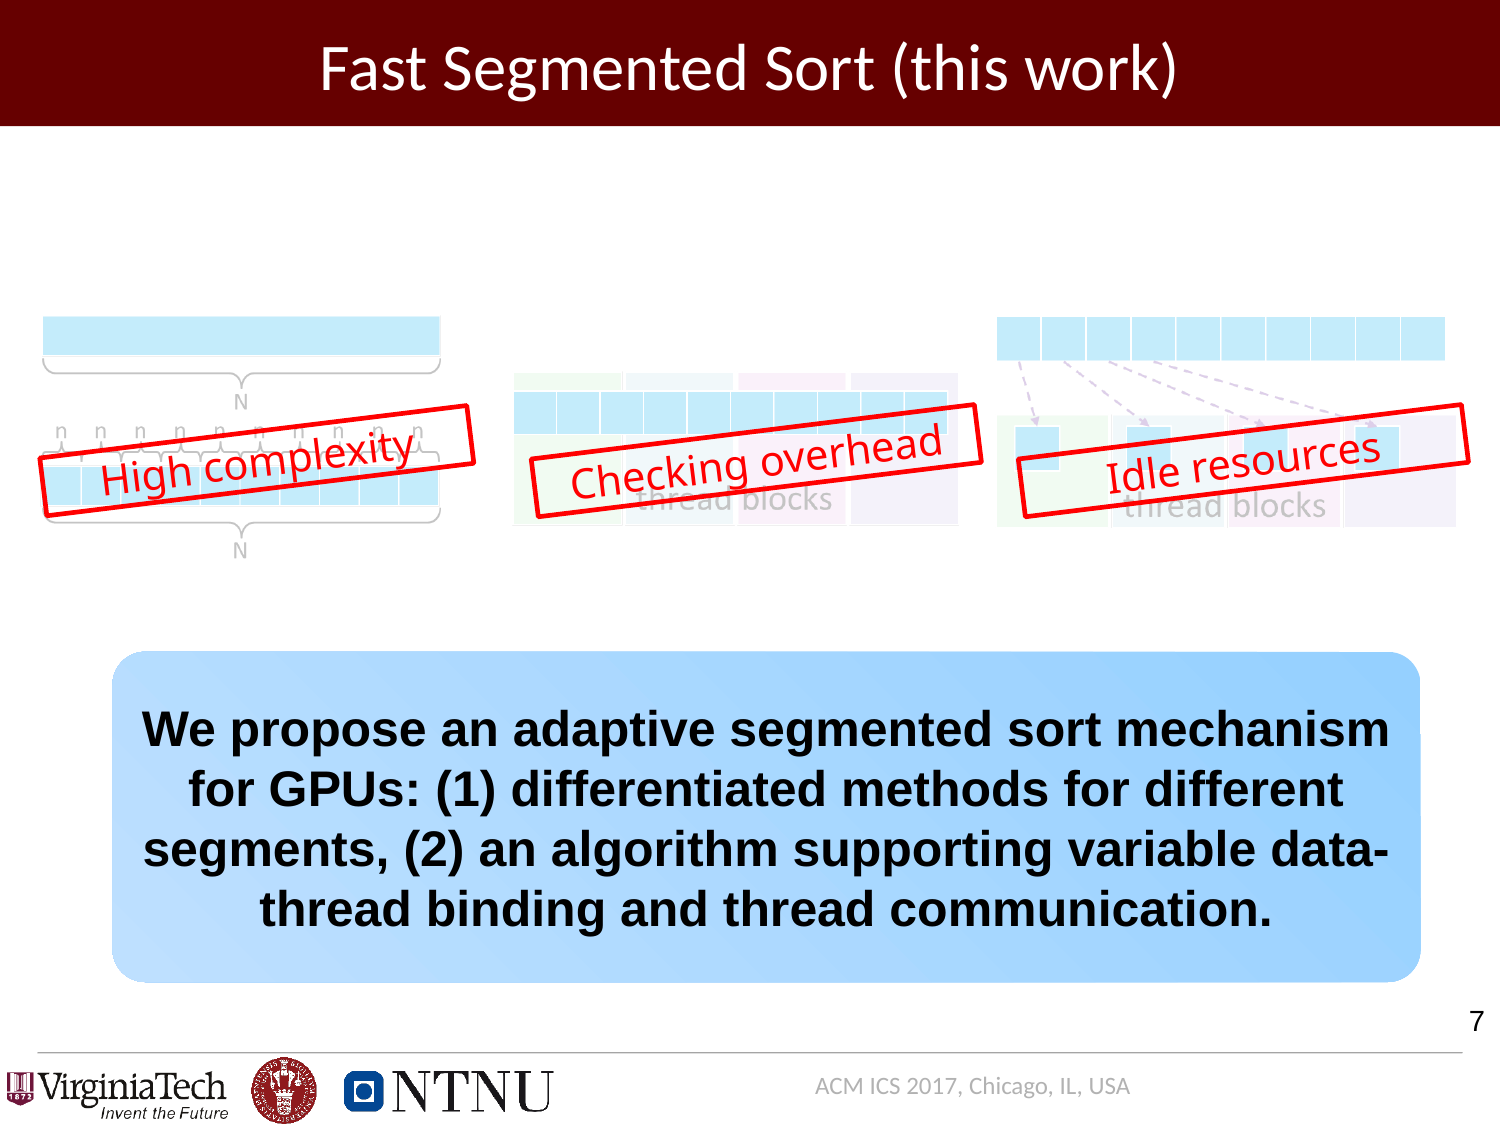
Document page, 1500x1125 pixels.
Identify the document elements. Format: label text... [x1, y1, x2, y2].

picture [0, 1064, 232, 1124]
text_box We propose an adaptive segmented sort mechanism for GPUs: (1) differentiated methods for different segments, (2) an algorithm supporting variable data-thread binding and thread communication. [112, 651, 1421, 983]
picture [251, 1057, 317, 1124]
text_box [16, 242, 1480, 611]
picture [344, 1071, 554, 1112]
footer ACM ICS 2017, Chicago, IL, USA [719, 1063, 1227, 1107]
slide_number 7 [1424, 994, 1500, 1071]
title Fast Segmented Sort (this work) [112, 0, 1388, 127]
